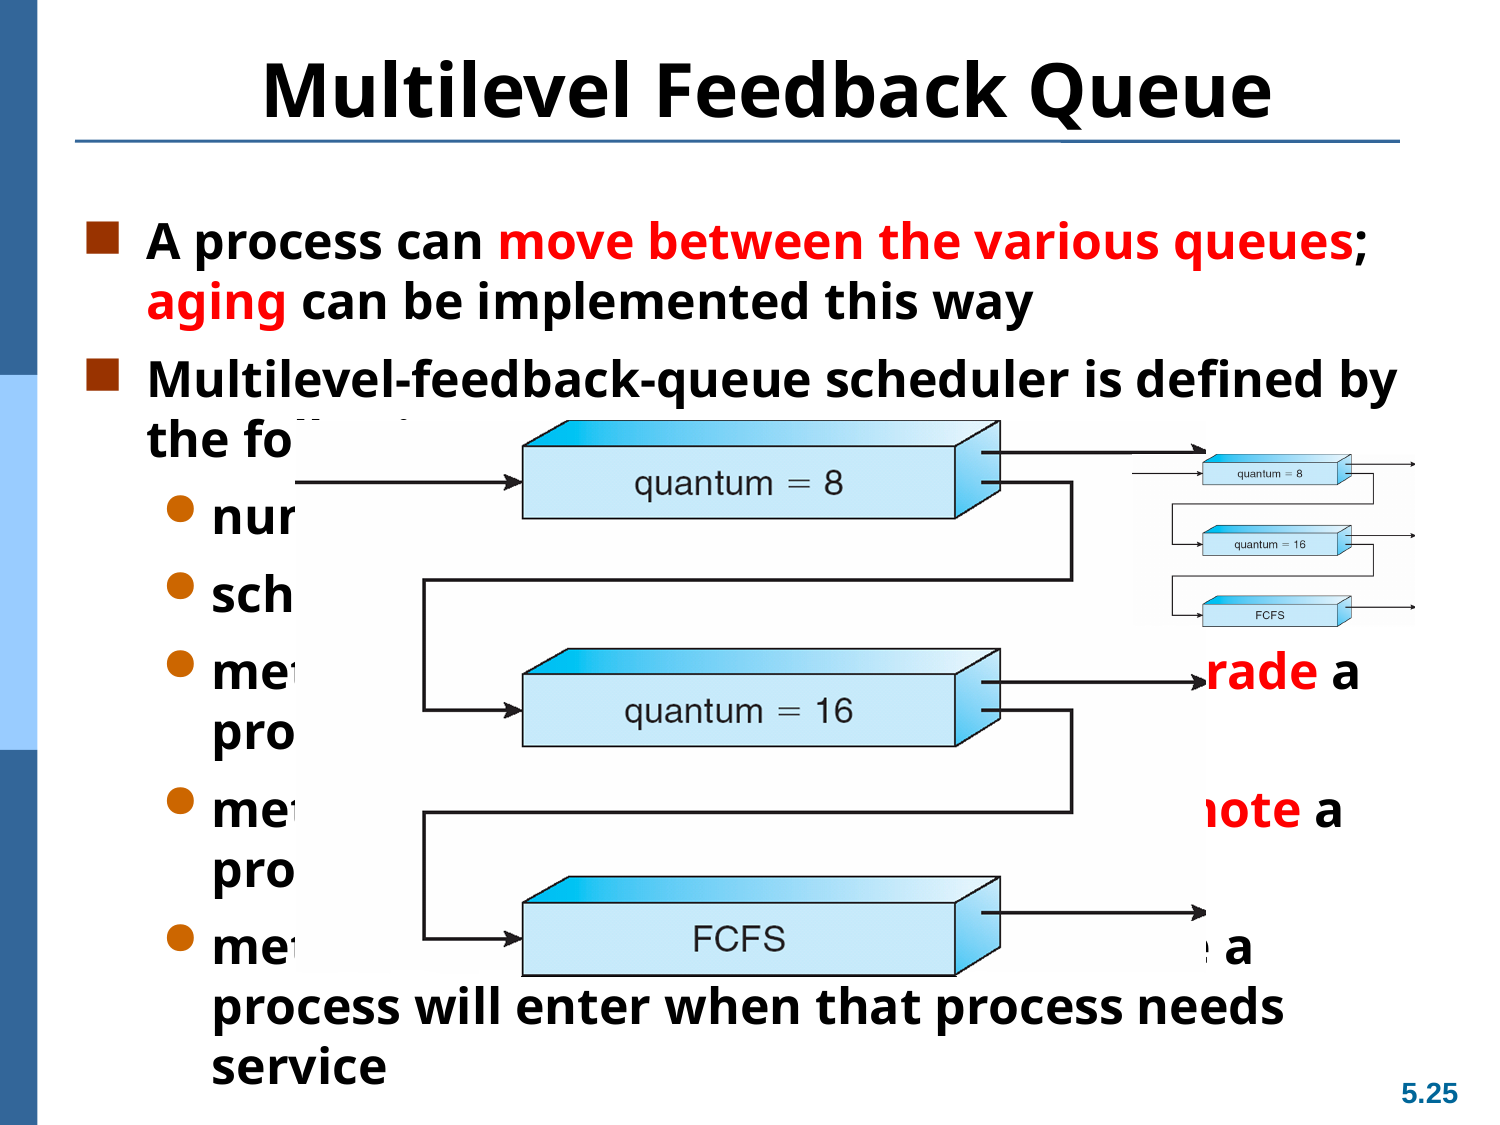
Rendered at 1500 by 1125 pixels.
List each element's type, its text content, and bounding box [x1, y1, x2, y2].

title Multilevel Feedback Queue [92, 45, 1443, 141]
picture [294, 420, 1415, 977]
list A process can move between the various queues; aging can be implemented this way Multilevel-feedback-queue scheduler is defined by the following parameters: number of queues scheduling algorithms for each queue method used to determine when to upgrade a process method used to determine when to demote a process method used to determine which queue a process will enter when that process needs service [74, 201, 1451, 938]
